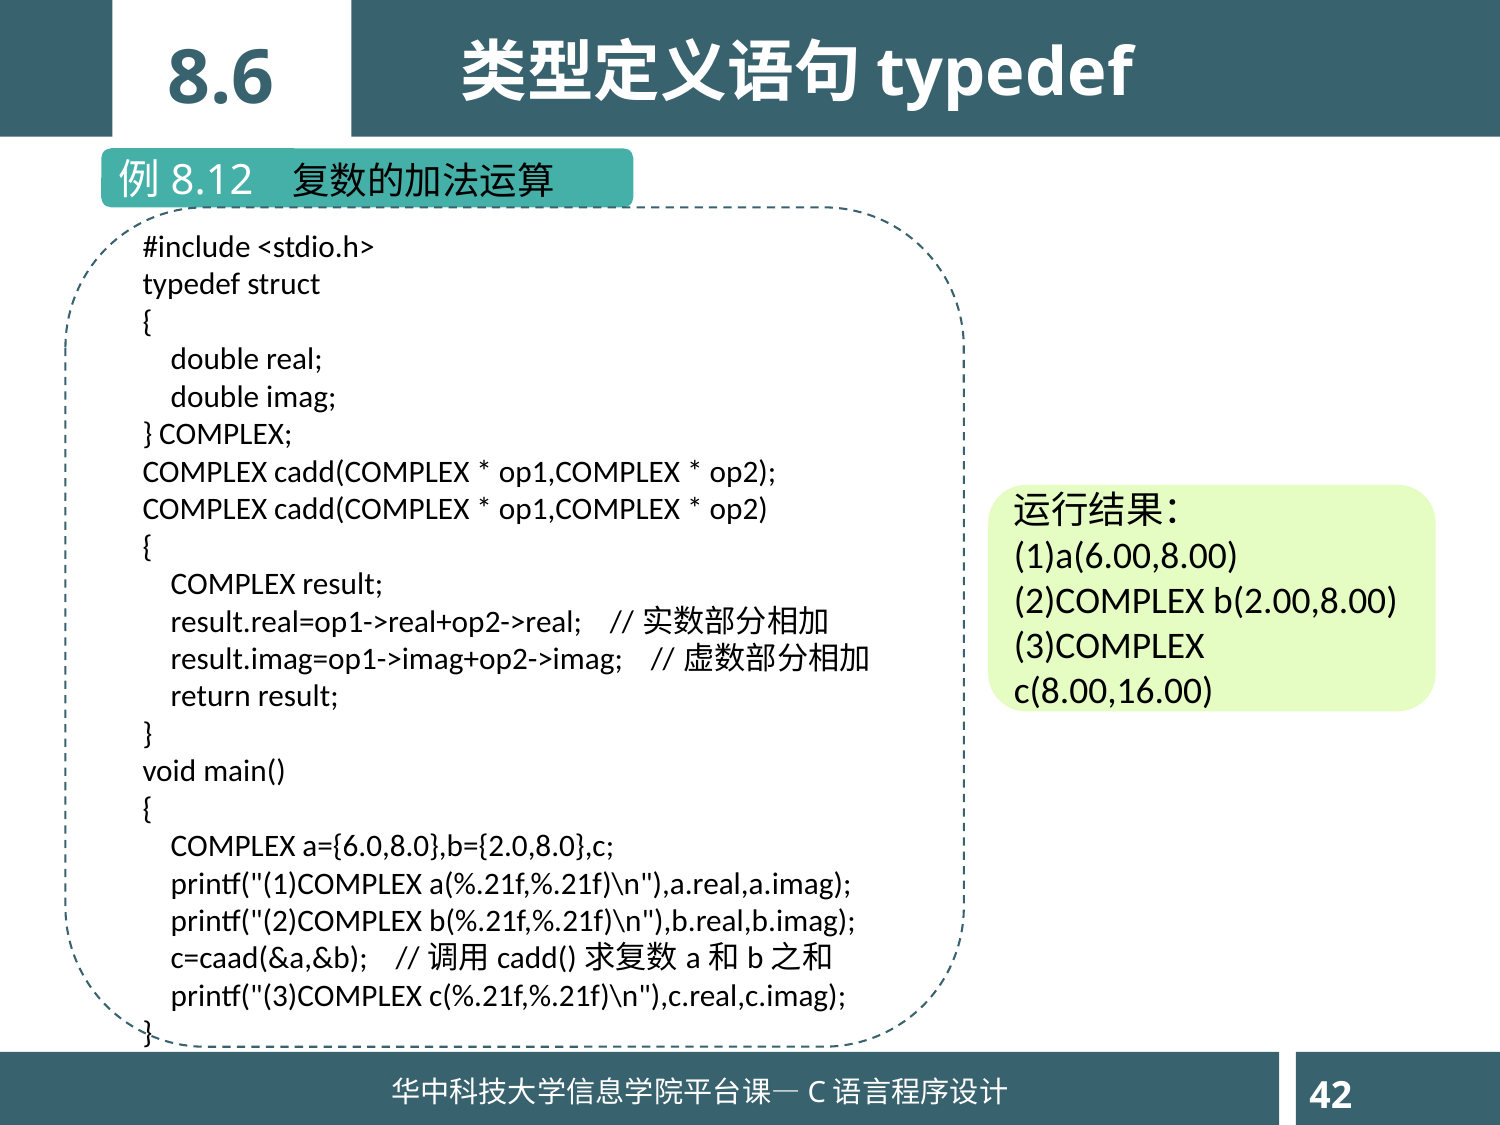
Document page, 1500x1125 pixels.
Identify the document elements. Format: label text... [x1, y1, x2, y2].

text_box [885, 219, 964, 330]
text_box #include <stdio.h> typedef struct { double real; double imag; } COMPLEX; COMPLEX cadd(COMPLEX * op1,COMPLEX * op2); COMPLEX cadd(COMPLEX * op1,COMPLEX * op2) { COMPLEX result; result.real=op1->real+op2->real; //实数部分相加 result.imag=op1->imag+op2->imag; //虚数部分相加 return result; } void main() { COMPLEX a={6.0,8.0},b={2.0,8.0},c; printf("(1)COMPLEX a(%.21f,%.21f)\n"),a.real,a.imag); printf("(2)COMPLEX b(%.21f,%.21f)\n"),b.real,b.imag); c=caad(&a,&b); //调用cadd()求复数a和b之和 printf("(3)COMPLEX c(%.21f,%.21f)\n"),c.real,c.imag); } [127, 930, 964, 1095]
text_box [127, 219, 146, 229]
text_box [64, 206, 965, 1048]
text_box 类型定义语句typedef [353, 21, 1240, 117]
text_box 运行结果： (1)a(6.00,8.00) (2)COMPLEX b(2.00,8.00) (3)COMPLEX c(8.00,16.00) [987, 483, 1437, 713]
text_box 8.6 [152, 21, 290, 127]
text_box 例8.12 复数的加法运算 [100, 147, 635, 209]
